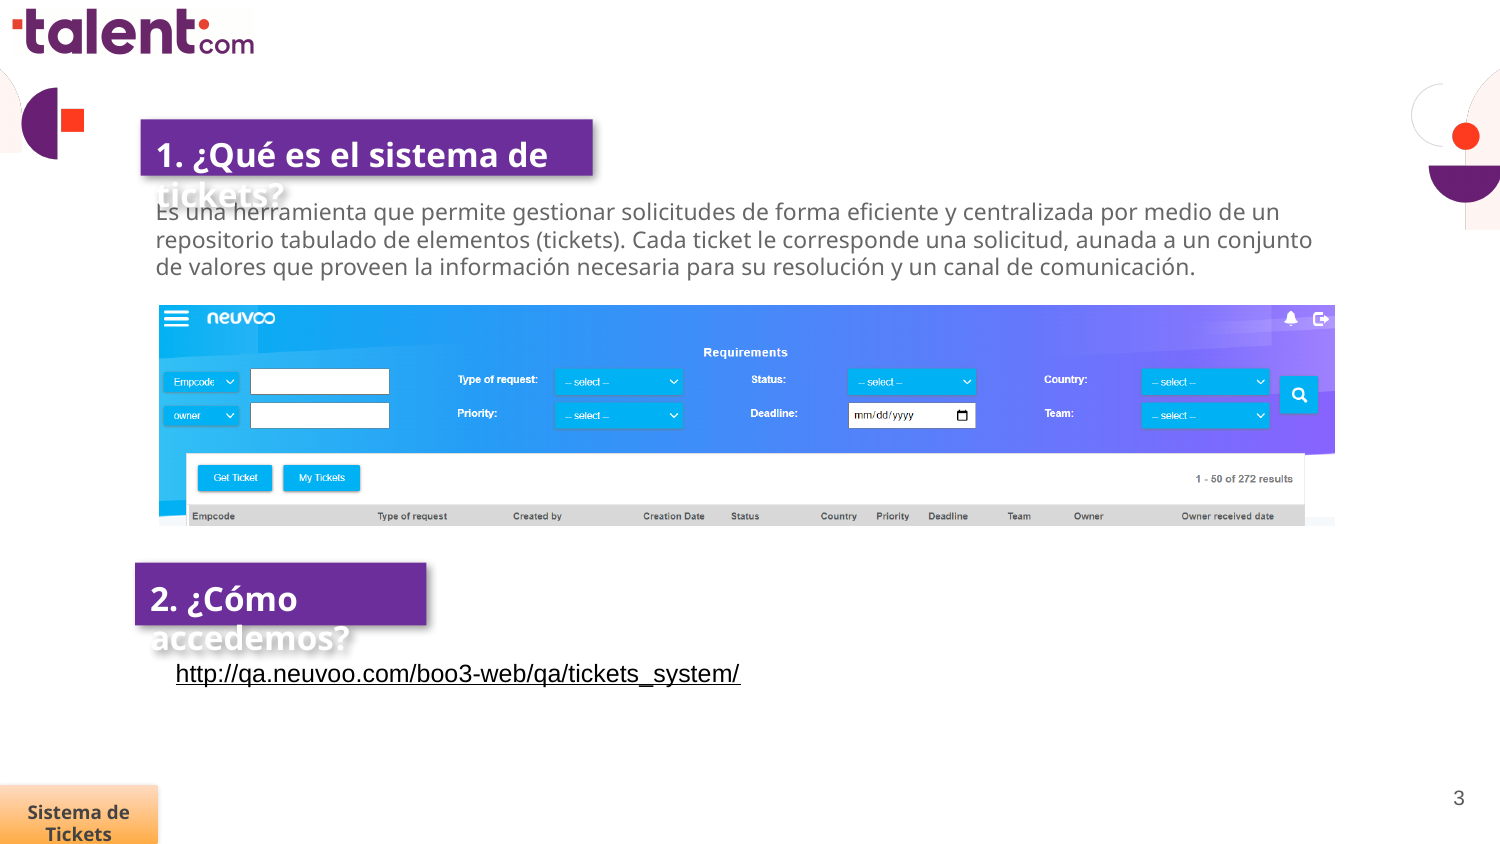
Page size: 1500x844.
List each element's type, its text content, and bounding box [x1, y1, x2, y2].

text_box Sistema de Tickets [0, 785, 158, 844]
text_box 2. ¿Cómo accedemos? [135, 562, 427, 626]
text_box Es una herramienta que permite gestionar solicitudes de forma eficiente y centralizada por medio de un repositorio tabulado de elementos (tickets). Cada ticket le corresponde una solicitud, aunada a un conjunto de valores que proveen la información necesaria para su resolución y un canal de comunicación. [140, 240, 1360, 682]
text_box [0, 0, 1500, 231]
text_box http://qa.neuvoo.com/boo3-web/qa/tickets_system/ [160, 650, 763, 695]
slide_number 3 [1389, 764, 1480, 830]
picture [159, 305, 1335, 526]
